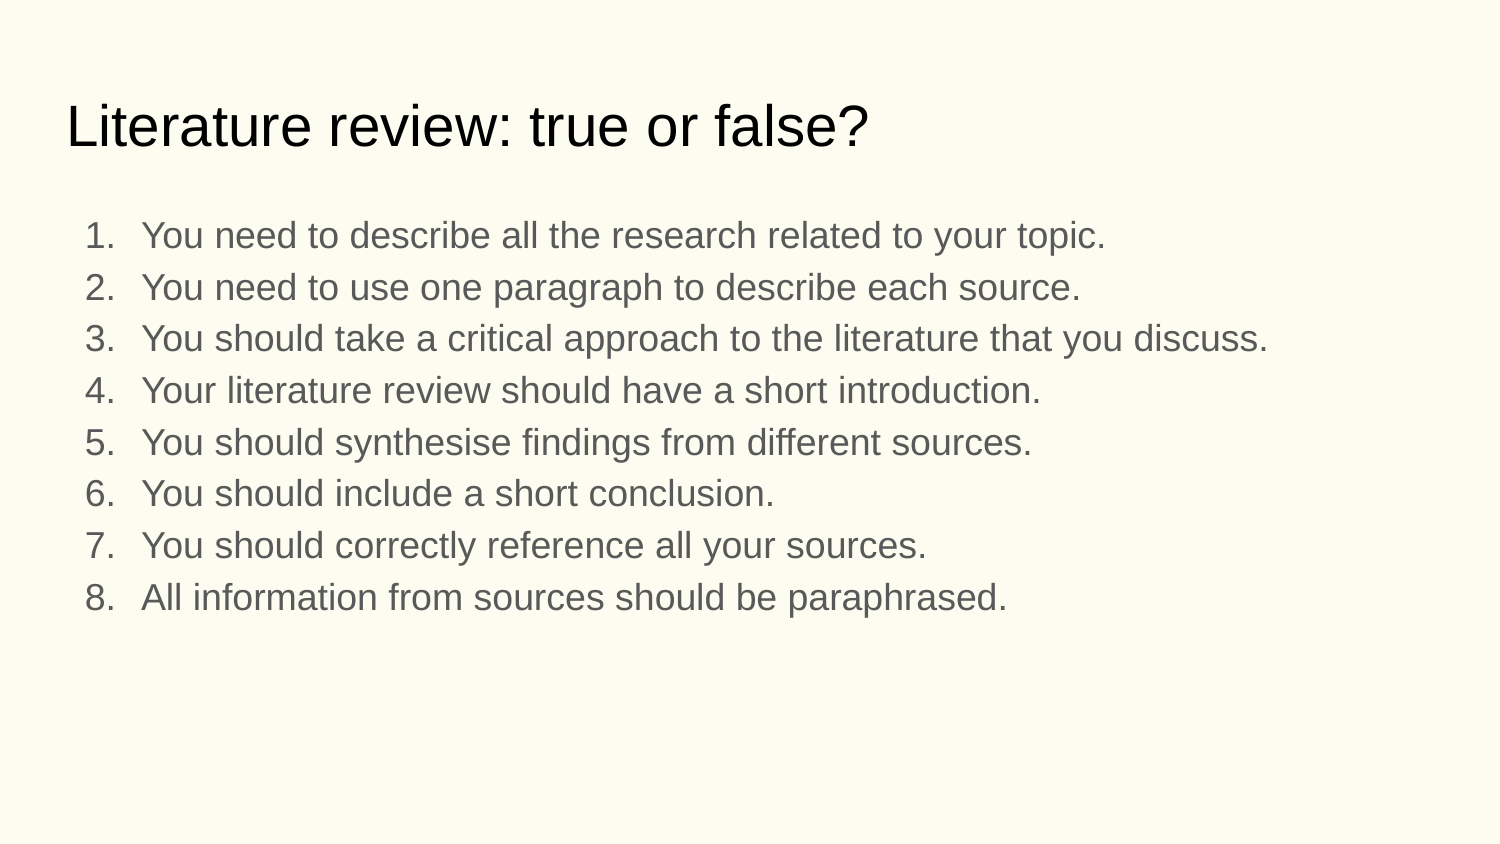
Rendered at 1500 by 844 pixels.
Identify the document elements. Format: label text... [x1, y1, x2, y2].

list You need to describe all the research related to your topic. You need to use one paragraph to describe each source. You should take a critical approach to the literature that you discuss. Your literature review should have a short introduction. You should synthesise findings from different sources. You should include a short conclusion. You should correctly reference all your sources. All information from sources should be paraphrased. [51, 189, 1449, 750]
title Literature review: true or false? [51, 72, 1449, 167]
